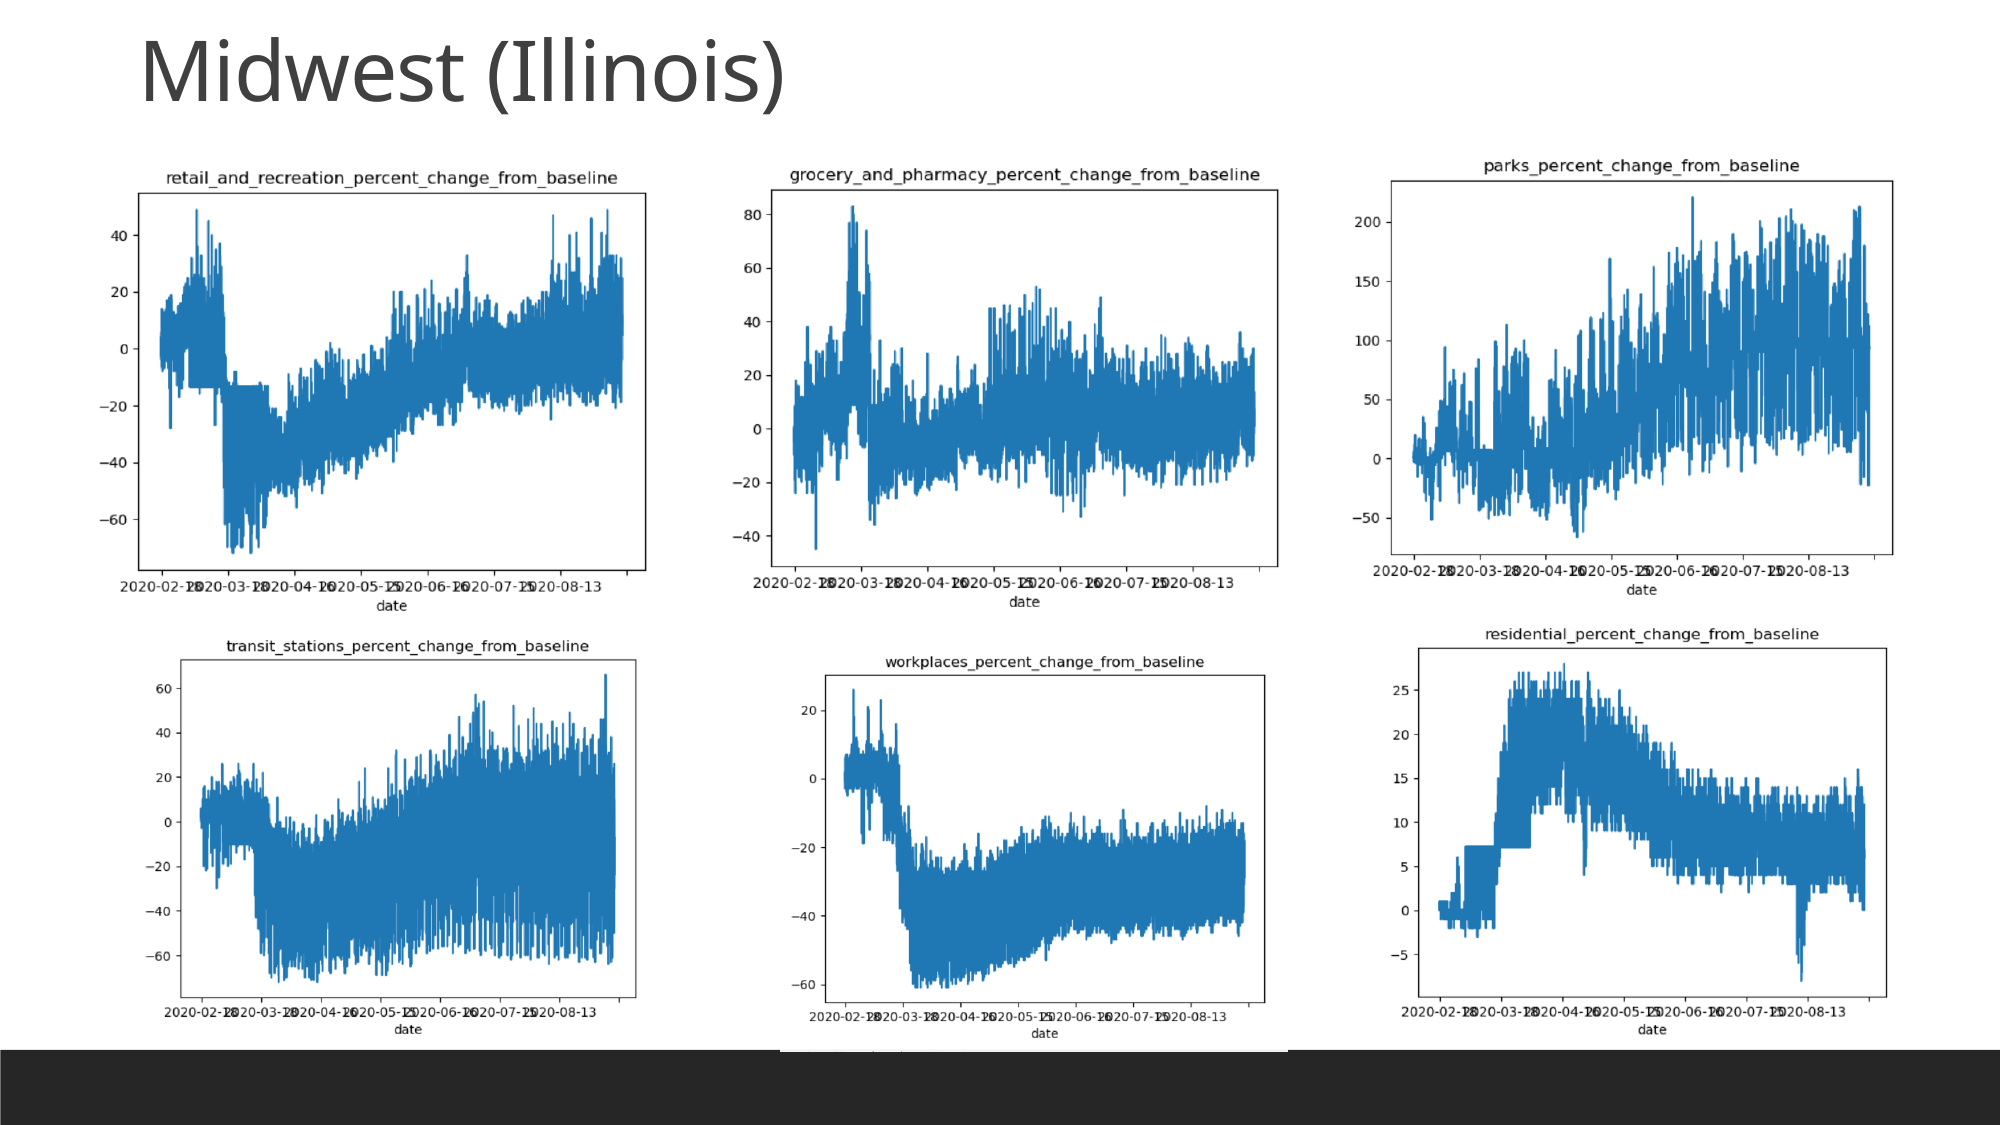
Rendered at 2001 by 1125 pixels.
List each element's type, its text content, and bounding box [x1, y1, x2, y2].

picture [92, 160, 671, 619]
picture [721, 160, 1308, 615]
picture [779, 649, 1288, 1052]
picture [1344, 157, 1930, 602]
title Midwest (Illinois) [123, 20, 1774, 127]
picture [1361, 617, 1913, 1045]
picture [142, 635, 649, 1040]
